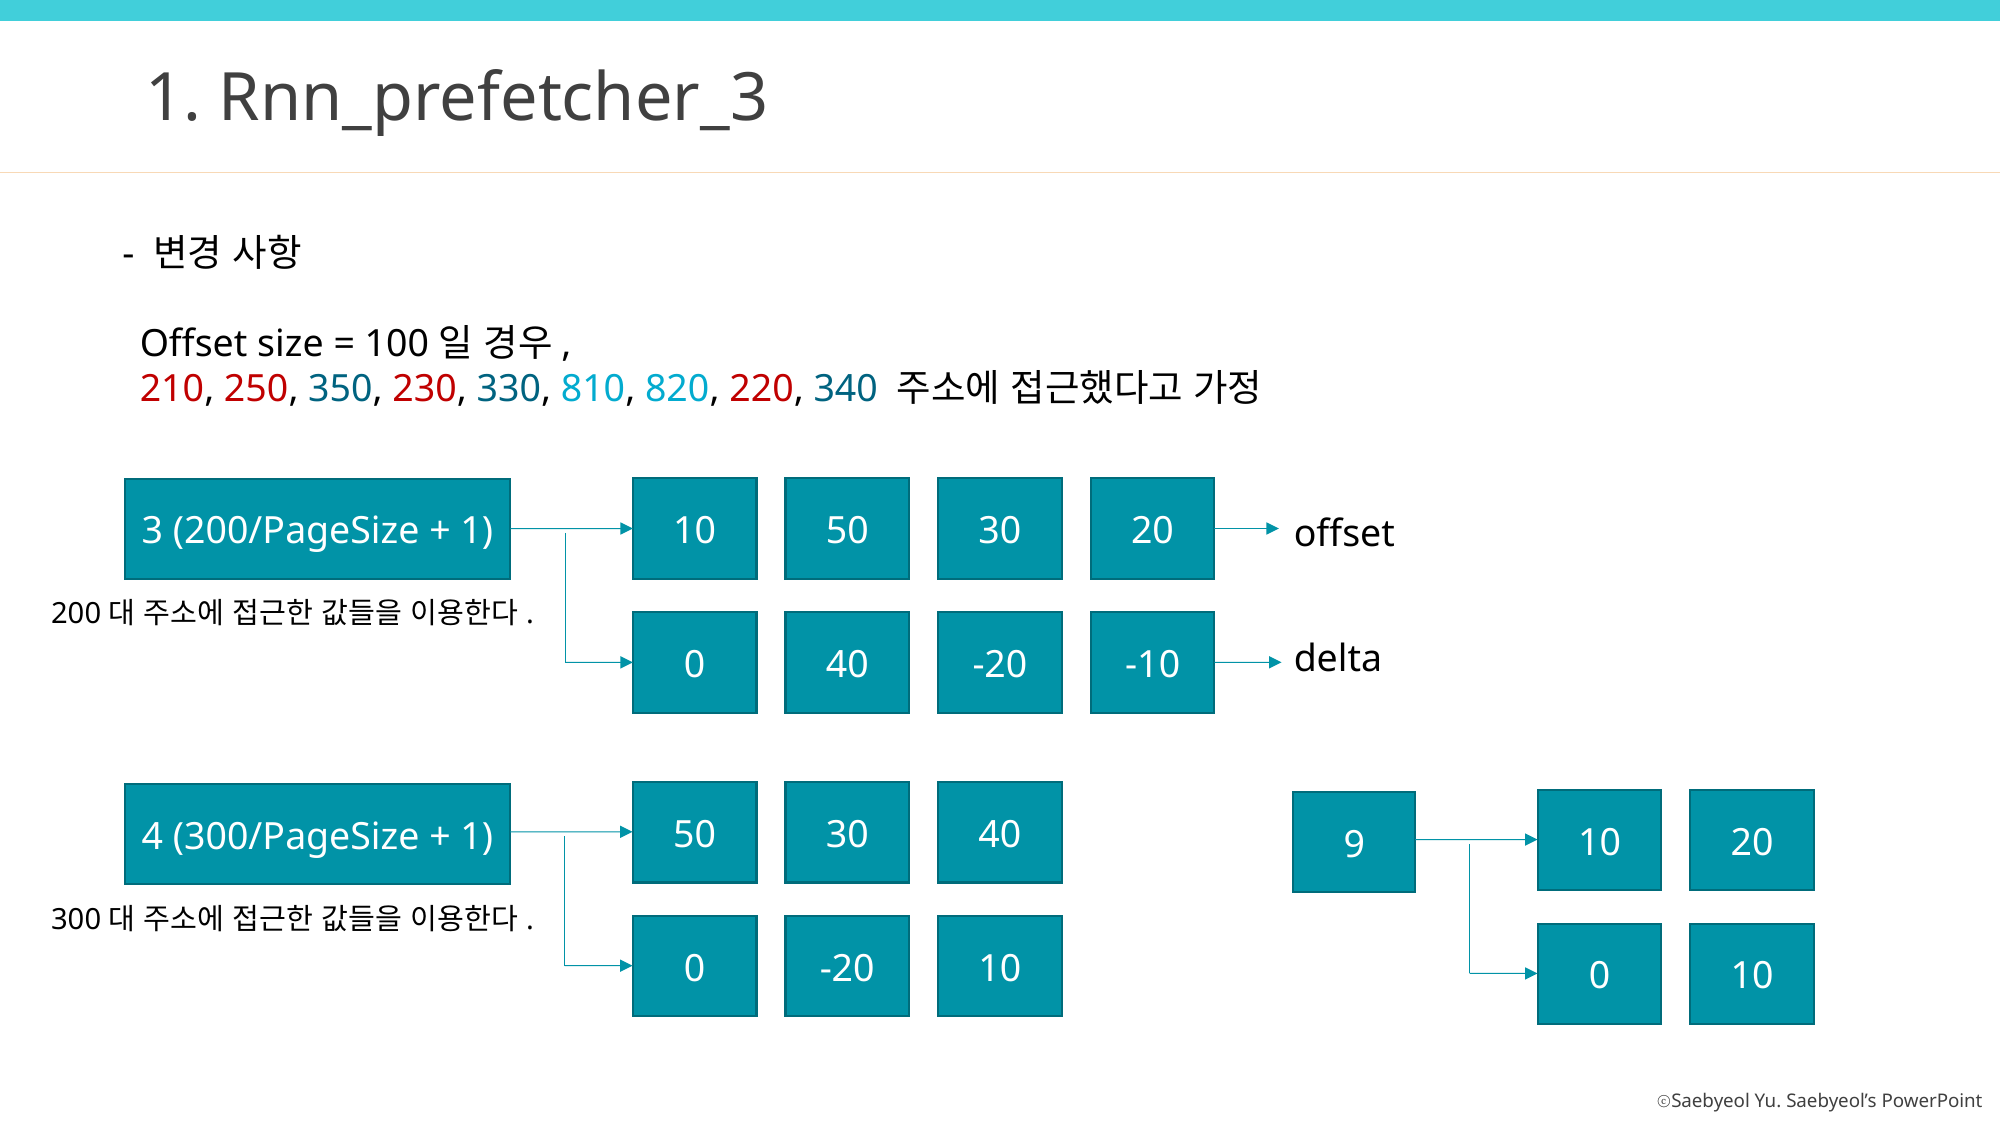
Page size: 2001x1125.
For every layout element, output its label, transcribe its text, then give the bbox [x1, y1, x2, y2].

text_box -20 [784, 915, 910, 1017]
text_box 10 [1689, 923, 1815, 1025]
text_box 50 [784, 477, 910, 580]
text_box offset [1278, 501, 1416, 562]
text_box 10 [632, 477, 758, 580]
text_box 1. Rnn_prefetcher_3 [130, 46, 784, 142]
text_box 9 [1292, 791, 1416, 893]
text_box 300대 주소에 접근한 값들을 이용한다. [36, 892, 564, 943]
text_box 10 [937, 915, 1063, 1017]
text_box [0, 0, 2000, 22]
text_box 200대 주소에 접근한 값들을 이용한다. [36, 587, 565, 637]
text_box 40 [937, 781, 1063, 884]
text_box 0 [1537, 923, 1662, 1025]
text_box 40 [784, 611, 910, 714]
text_box 4 (300/PageSize + 1) [124, 783, 511, 885]
text_box - 변경 사항 [107, 221, 954, 281]
text_box 0 [632, 611, 758, 714]
text_box 50 [632, 781, 758, 884]
text_box -20 [937, 611, 1063, 714]
text_box delta [1278, 626, 1416, 687]
text_box 30 [937, 477, 1063, 580]
text_box 3 (200/PageSize + 1) [124, 478, 511, 580]
text_box 0 [632, 915, 758, 1017]
text_box 10 [1537, 789, 1662, 891]
text_box 20 [1689, 789, 1815, 891]
text_box 20 [1090, 477, 1215, 580]
text_box 30 [784, 781, 910, 884]
text_box -10 [1090, 611, 1215, 714]
text_box Offset size = 100일 경우, 210, 250, 350, 230, 330, 810, 820, 220, 340 주소에 접근했다고 가정 [125, 311, 1312, 417]
